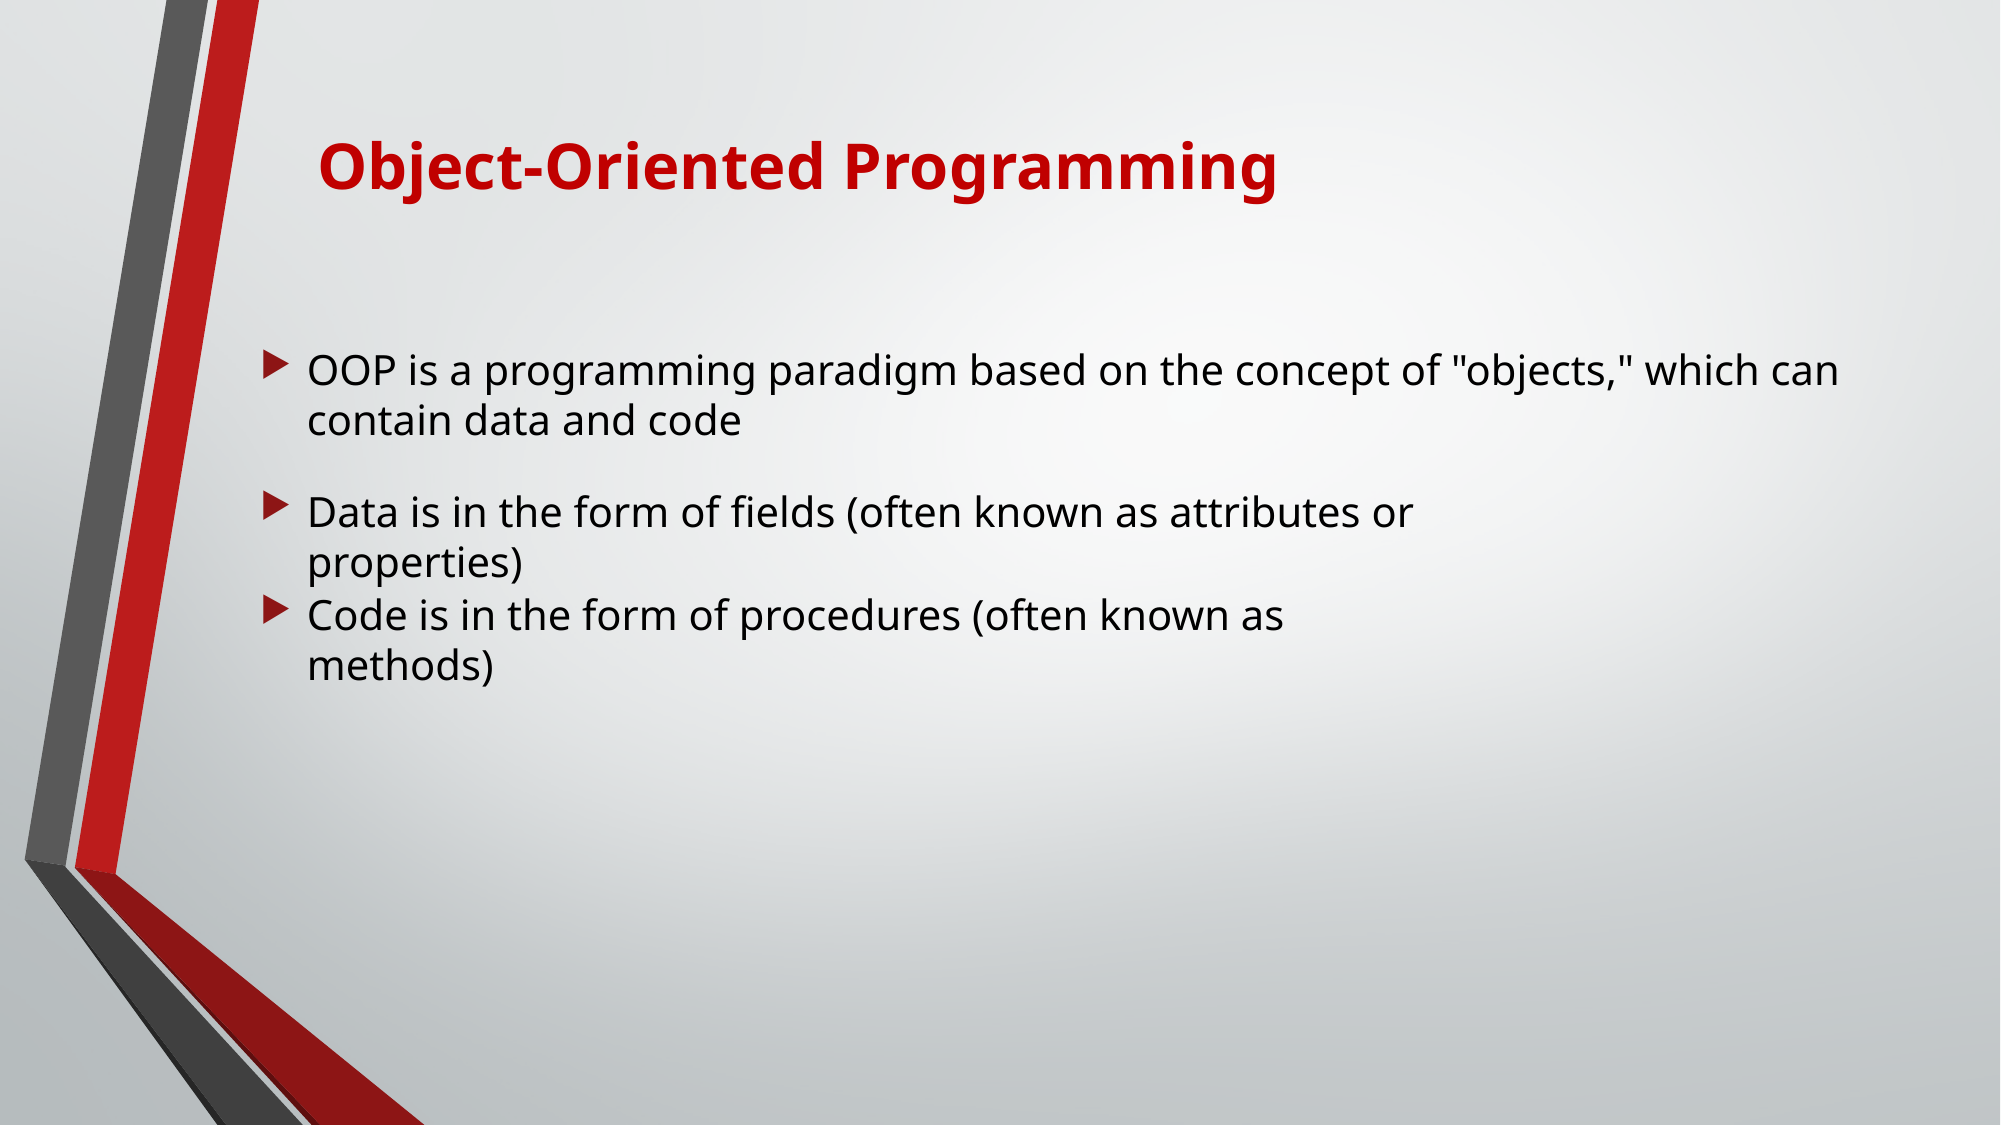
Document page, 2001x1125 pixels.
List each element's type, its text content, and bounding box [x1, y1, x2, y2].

text_box Data is in the form of fields (often known as attributes or properties) [244, 493, 1508, 578]
text_box Code is in the form of procedures (often known as methods) [244, 597, 1366, 681]
text_box OOP is a programming paradigm based on the concept of "objects," which can contain data and code [244, 329, 1910, 458]
title Object-Oriented Programming [282, 118, 1315, 211]
